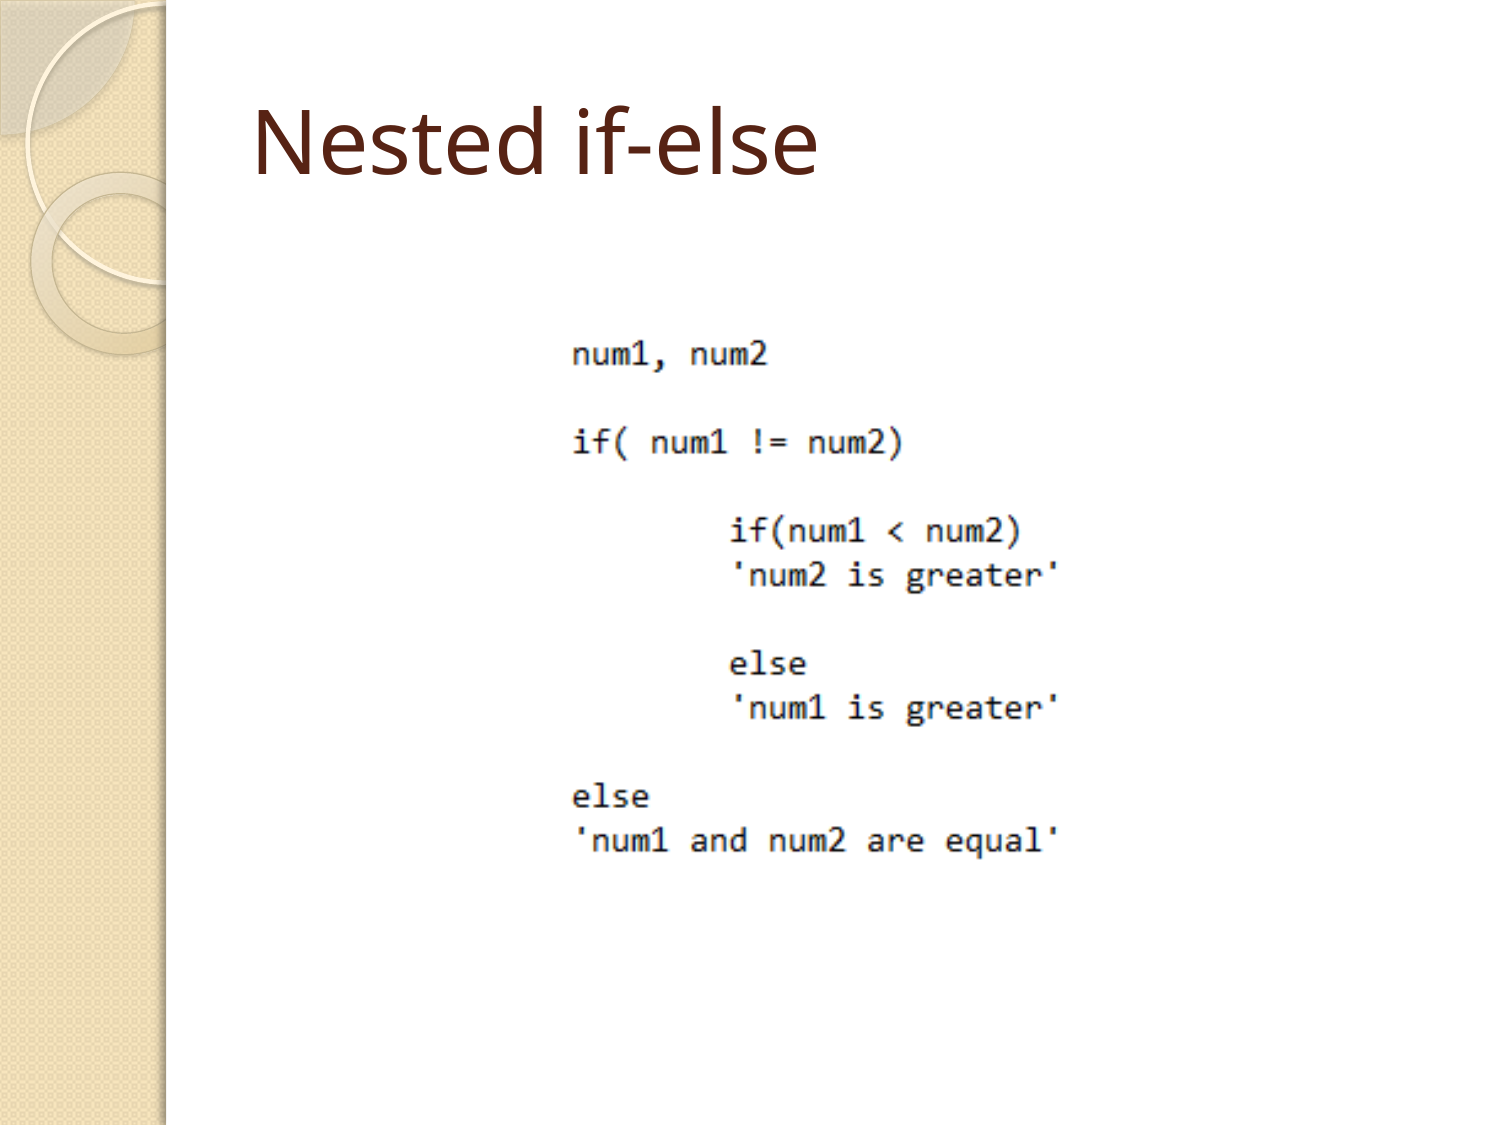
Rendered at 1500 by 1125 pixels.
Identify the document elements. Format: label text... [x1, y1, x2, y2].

title Nested if-else [235, 45, 1466, 233]
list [500, 314, 1196, 953]
